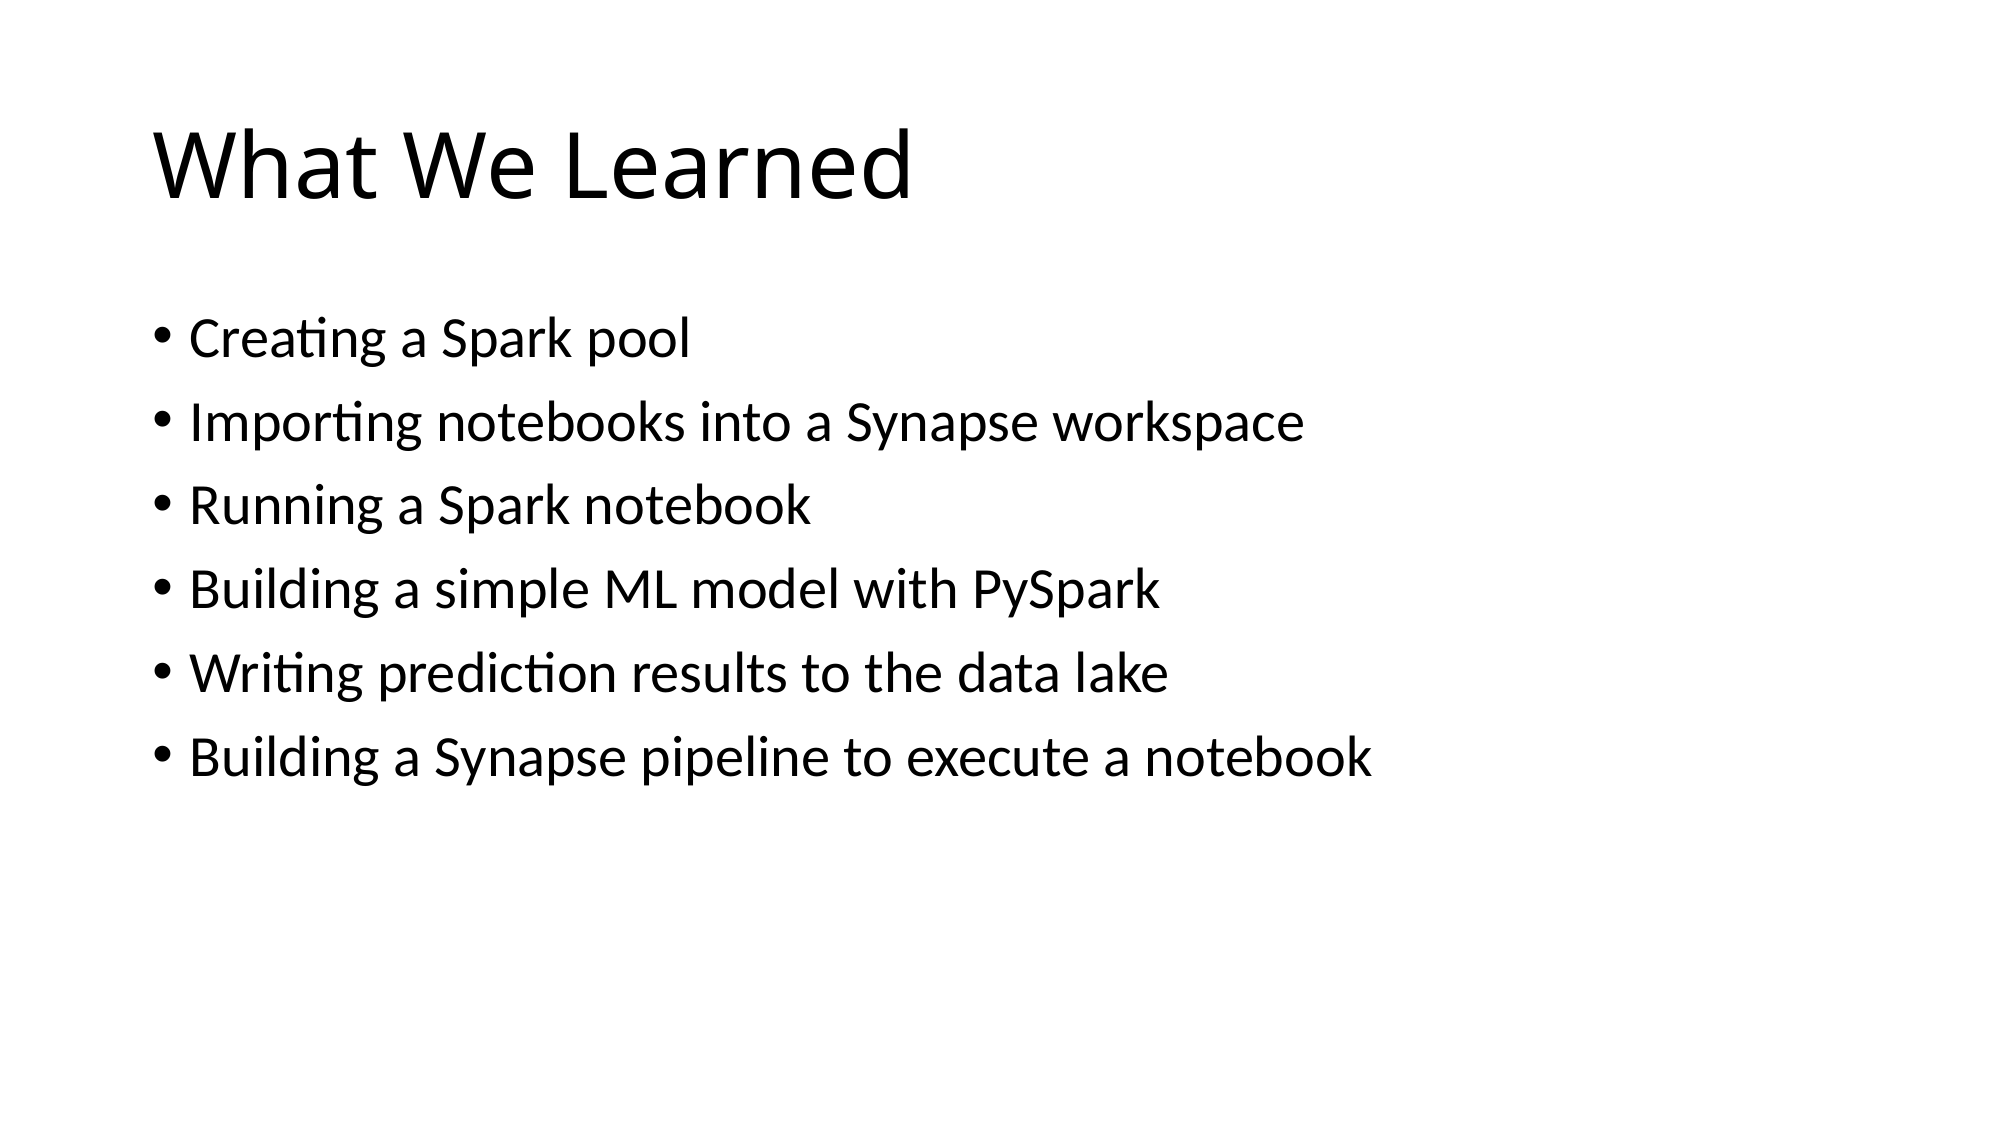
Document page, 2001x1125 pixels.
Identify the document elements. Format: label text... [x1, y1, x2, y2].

list Creating a Spark pool Importing notebooks into a Synapse workspace Running a Spark notebook Building a simple ML model with PySpark Writing prediction results to the data lake Building a Synapse pipeline to execute a notebook [137, 299, 1863, 1014]
title What We Learned [137, 59, 1863, 278]
